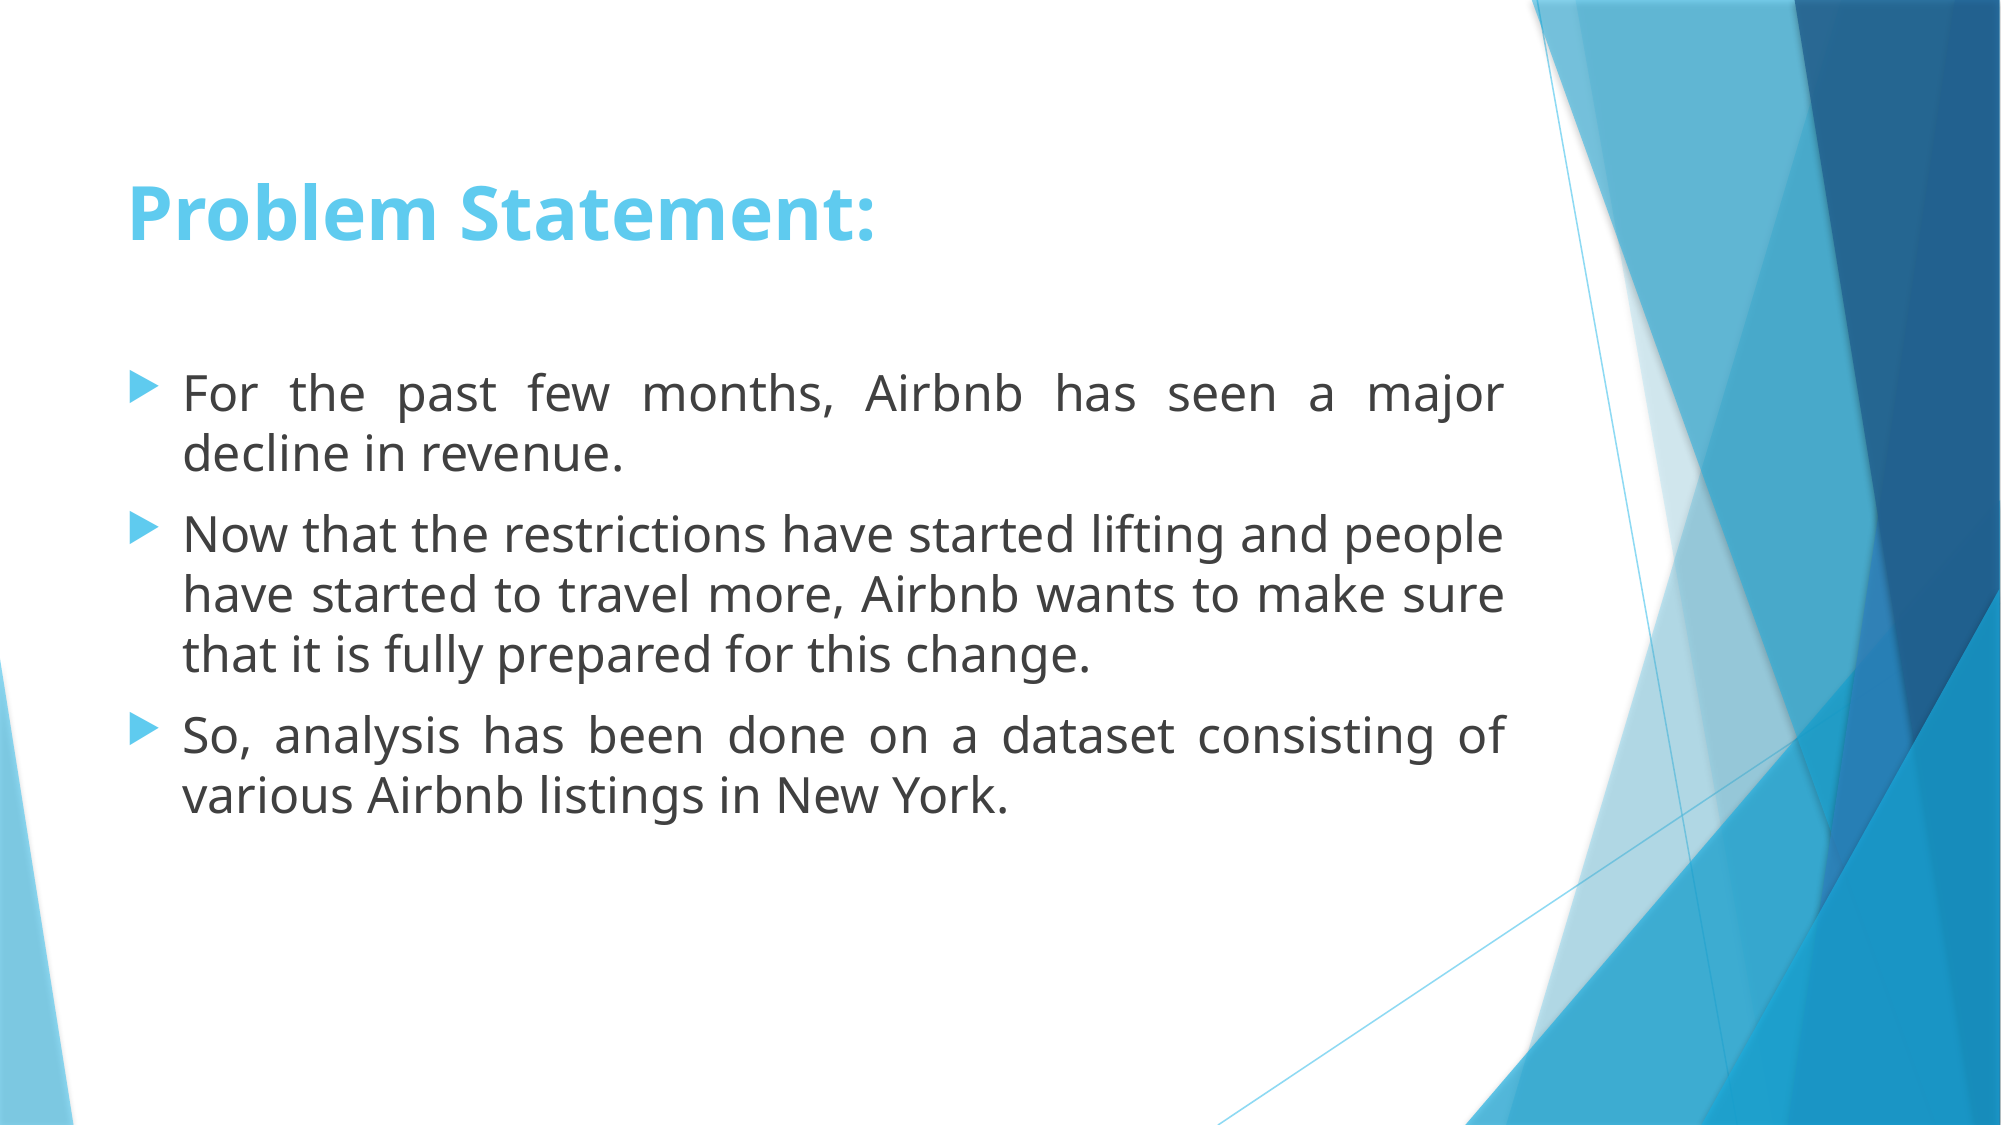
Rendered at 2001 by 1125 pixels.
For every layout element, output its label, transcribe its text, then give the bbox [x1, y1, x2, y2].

title Problem Statement: [111, 157, 1522, 354]
list For the past few months, Airbnb has seen a major decline in revenue. Now that the restrictions have started lifting and people have started to travel more, Airbnb wants to make sure that it is fully prepared for this change. So, analysis has been done on a dataset consisting of various Airbnb listings in New York. [111, 354, 1522, 992]
